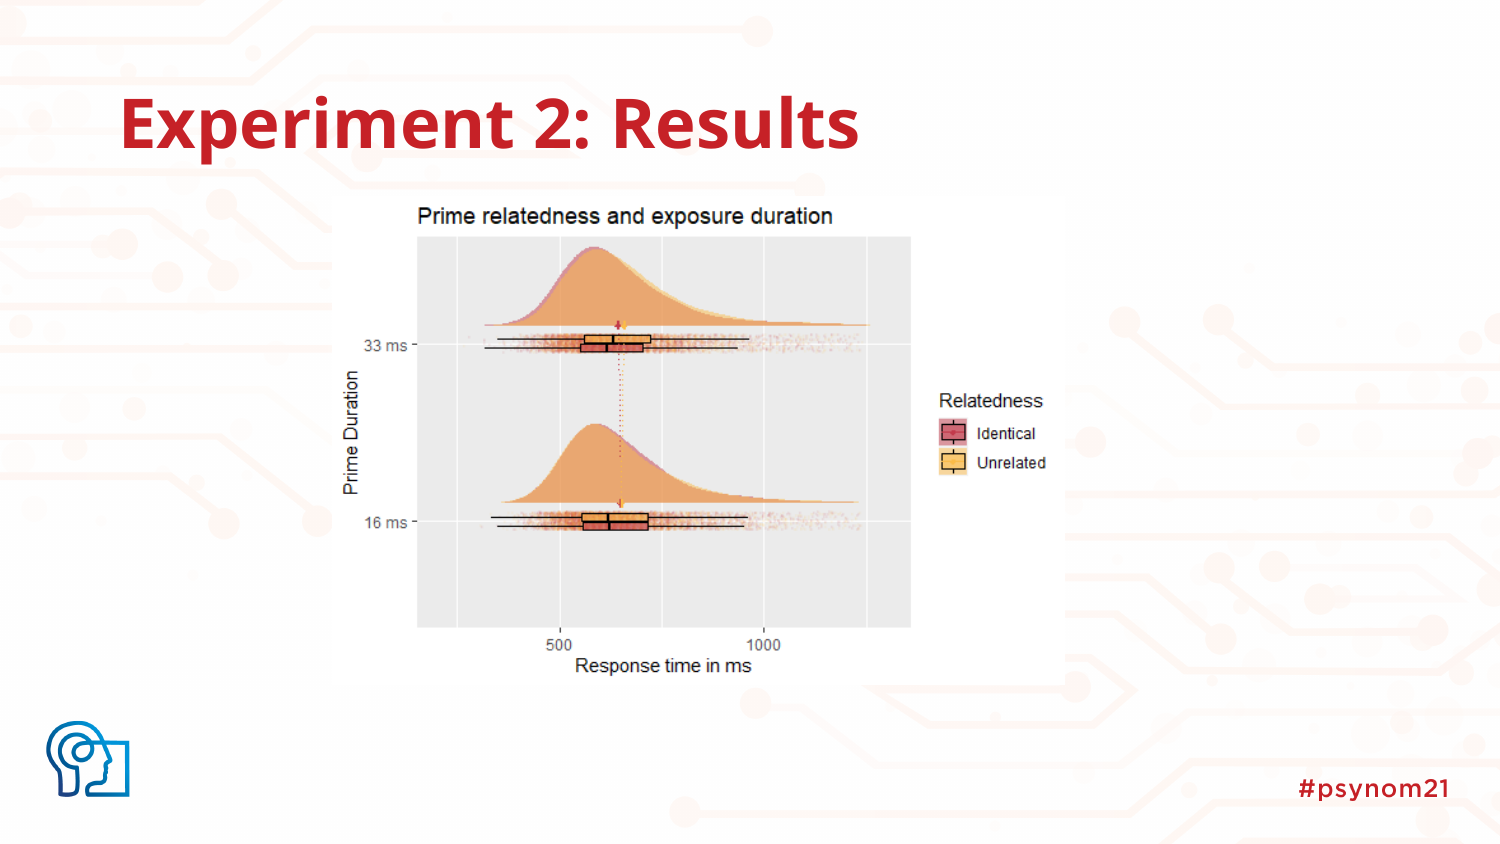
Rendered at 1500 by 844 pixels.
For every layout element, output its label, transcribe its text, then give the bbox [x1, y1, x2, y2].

picture [0, 0, 1500, 844]
title Experiment 2: Results [103, 44, 1397, 208]
